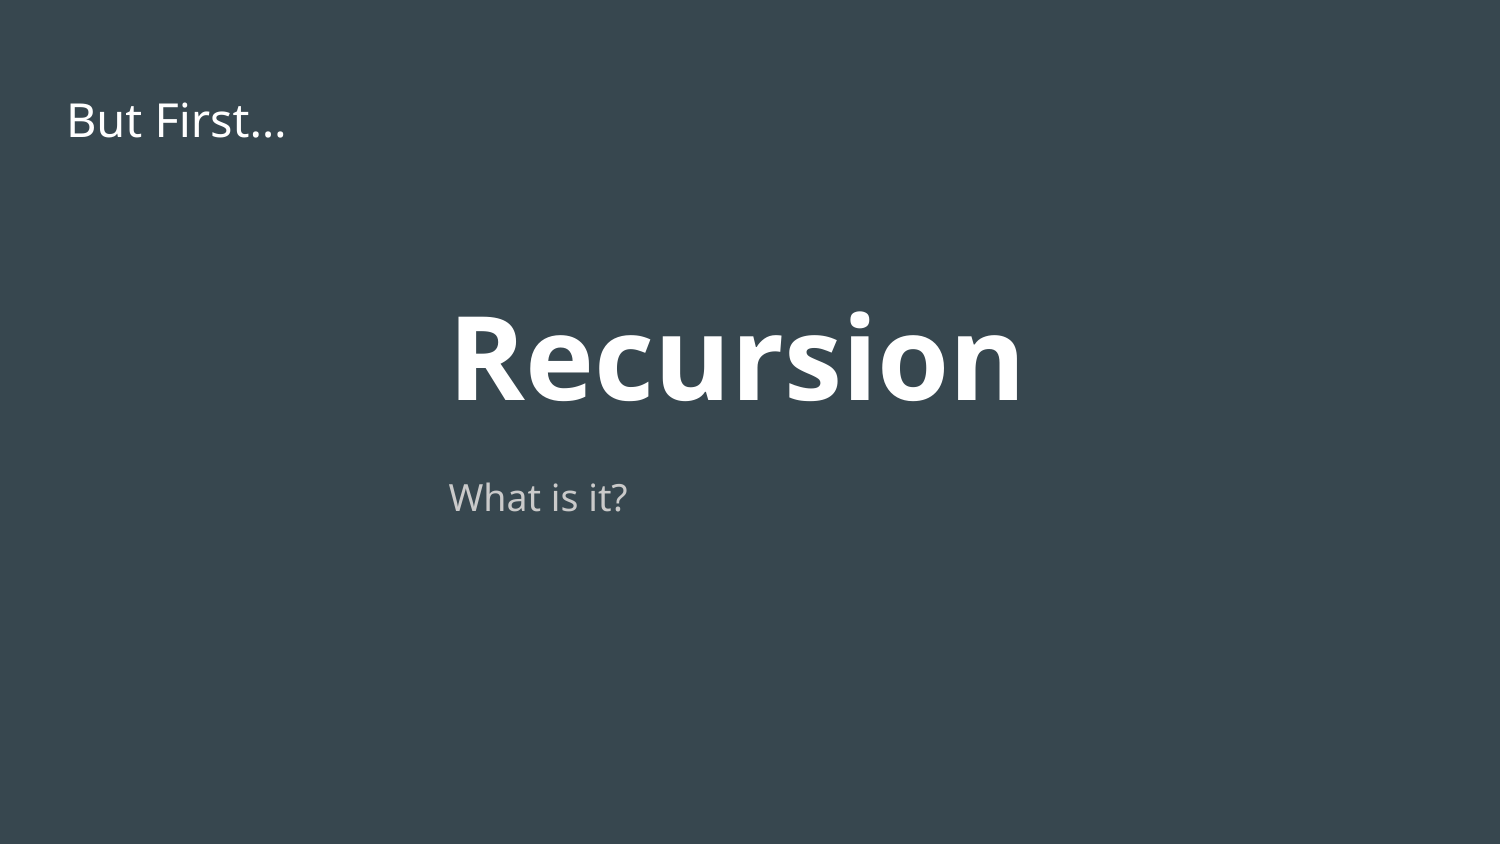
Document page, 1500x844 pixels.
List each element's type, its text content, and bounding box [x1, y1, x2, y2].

title But First… [51, 72, 1449, 167]
list What is it? [433, 449, 1458, 621]
text_box Recursion [433, 269, 1104, 440]
